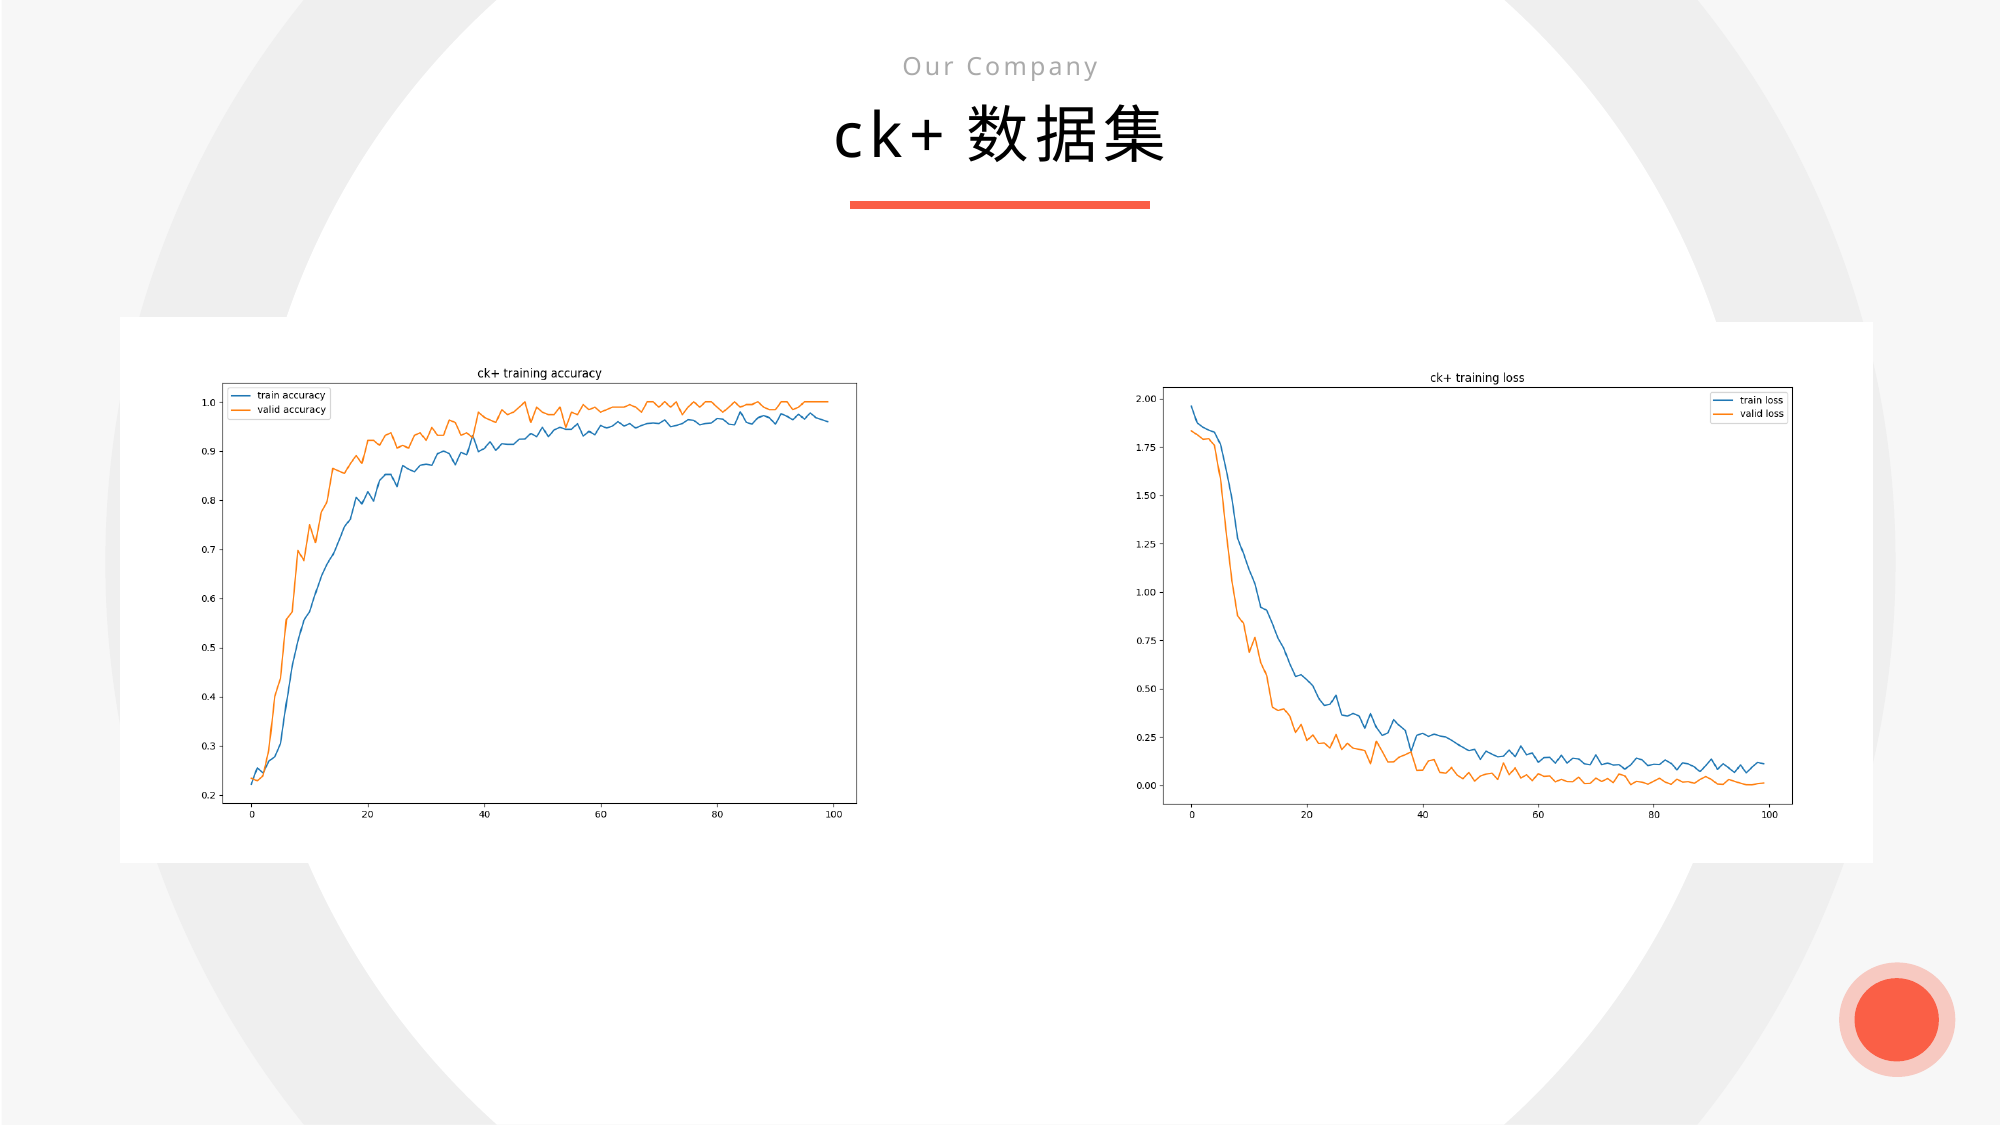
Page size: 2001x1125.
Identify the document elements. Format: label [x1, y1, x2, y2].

text_box [1839, 962, 1956, 1077]
picture [1, 0, 2000, 1125]
